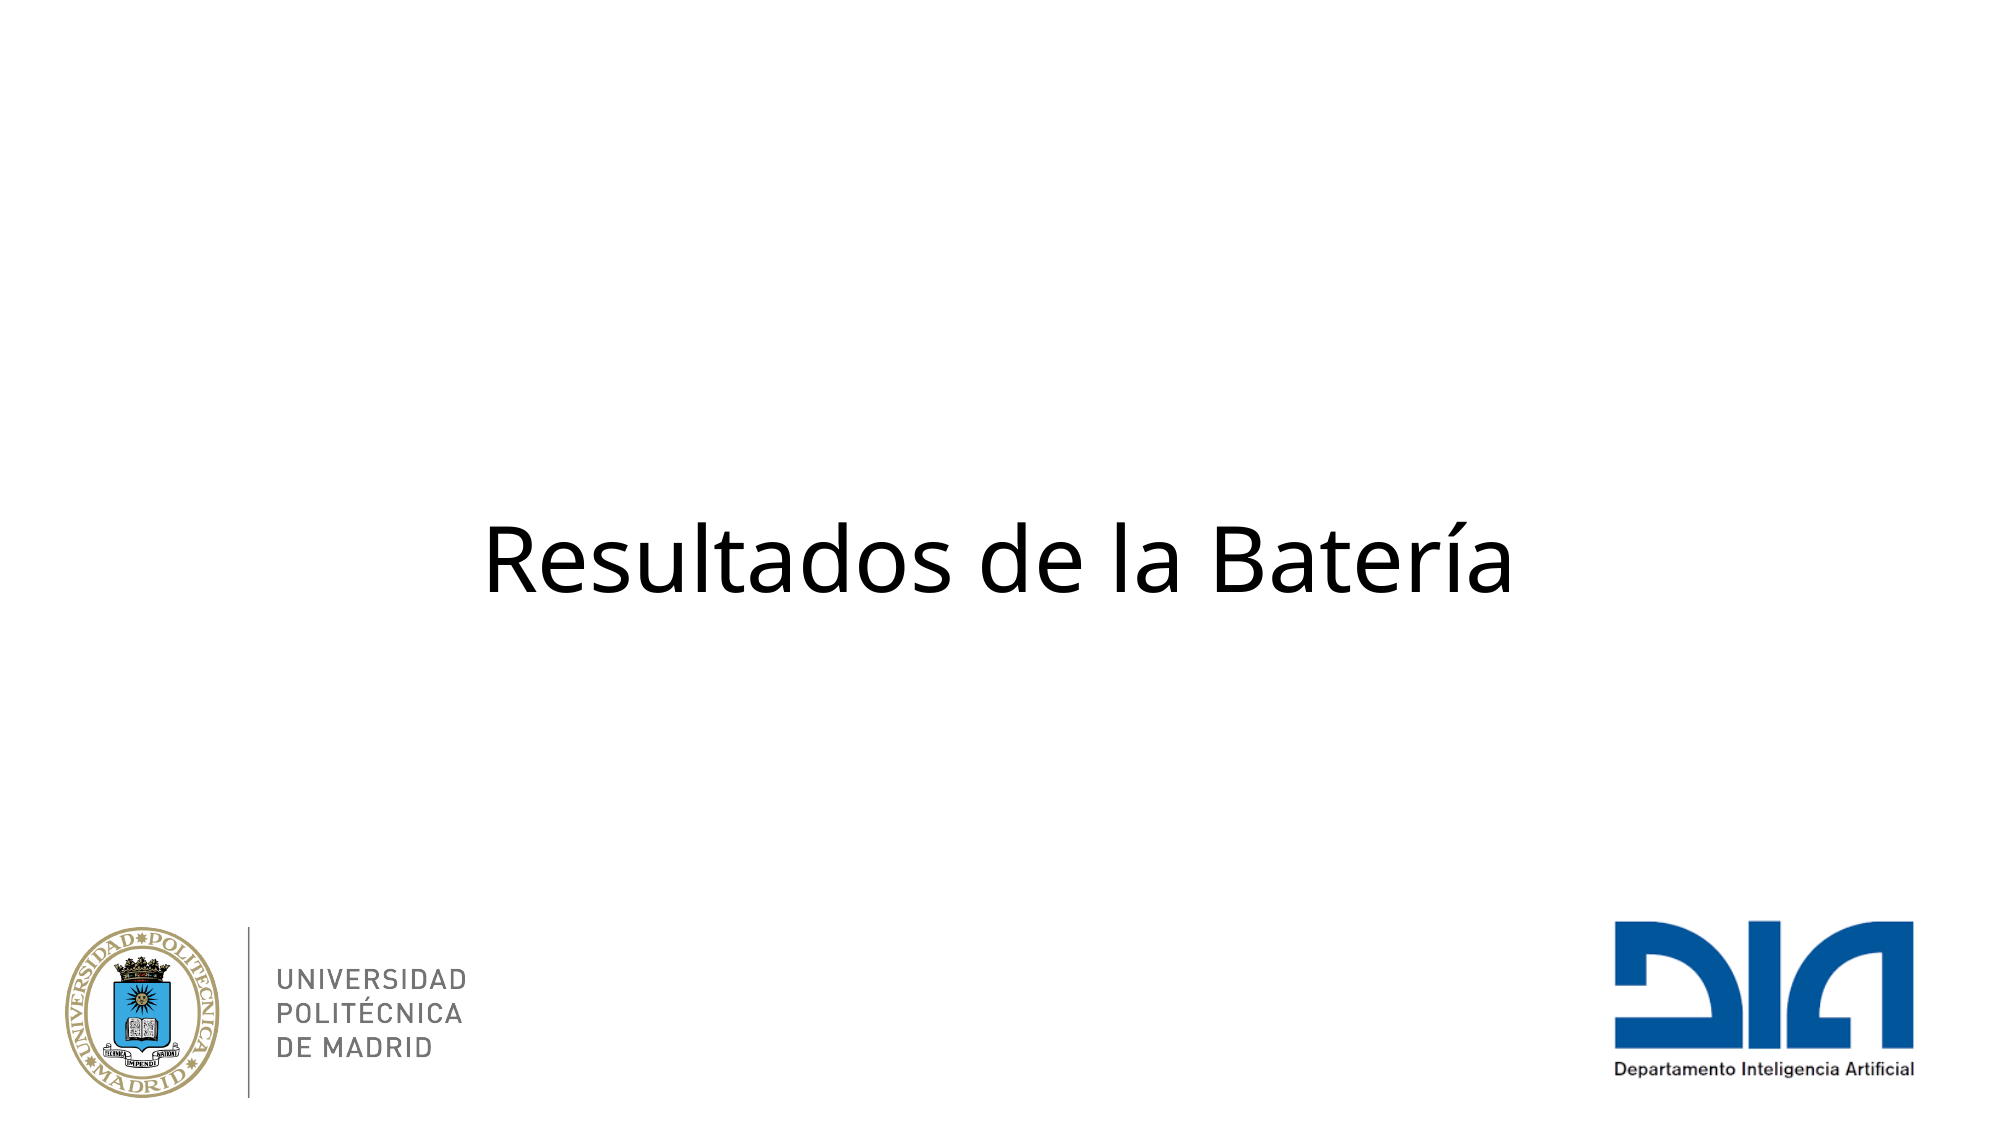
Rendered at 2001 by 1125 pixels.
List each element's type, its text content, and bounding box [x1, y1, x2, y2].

picture [30, 900, 519, 1125]
title Resultados de la Batería [137, 453, 1863, 672]
picture [1584, 900, 1951, 1102]
